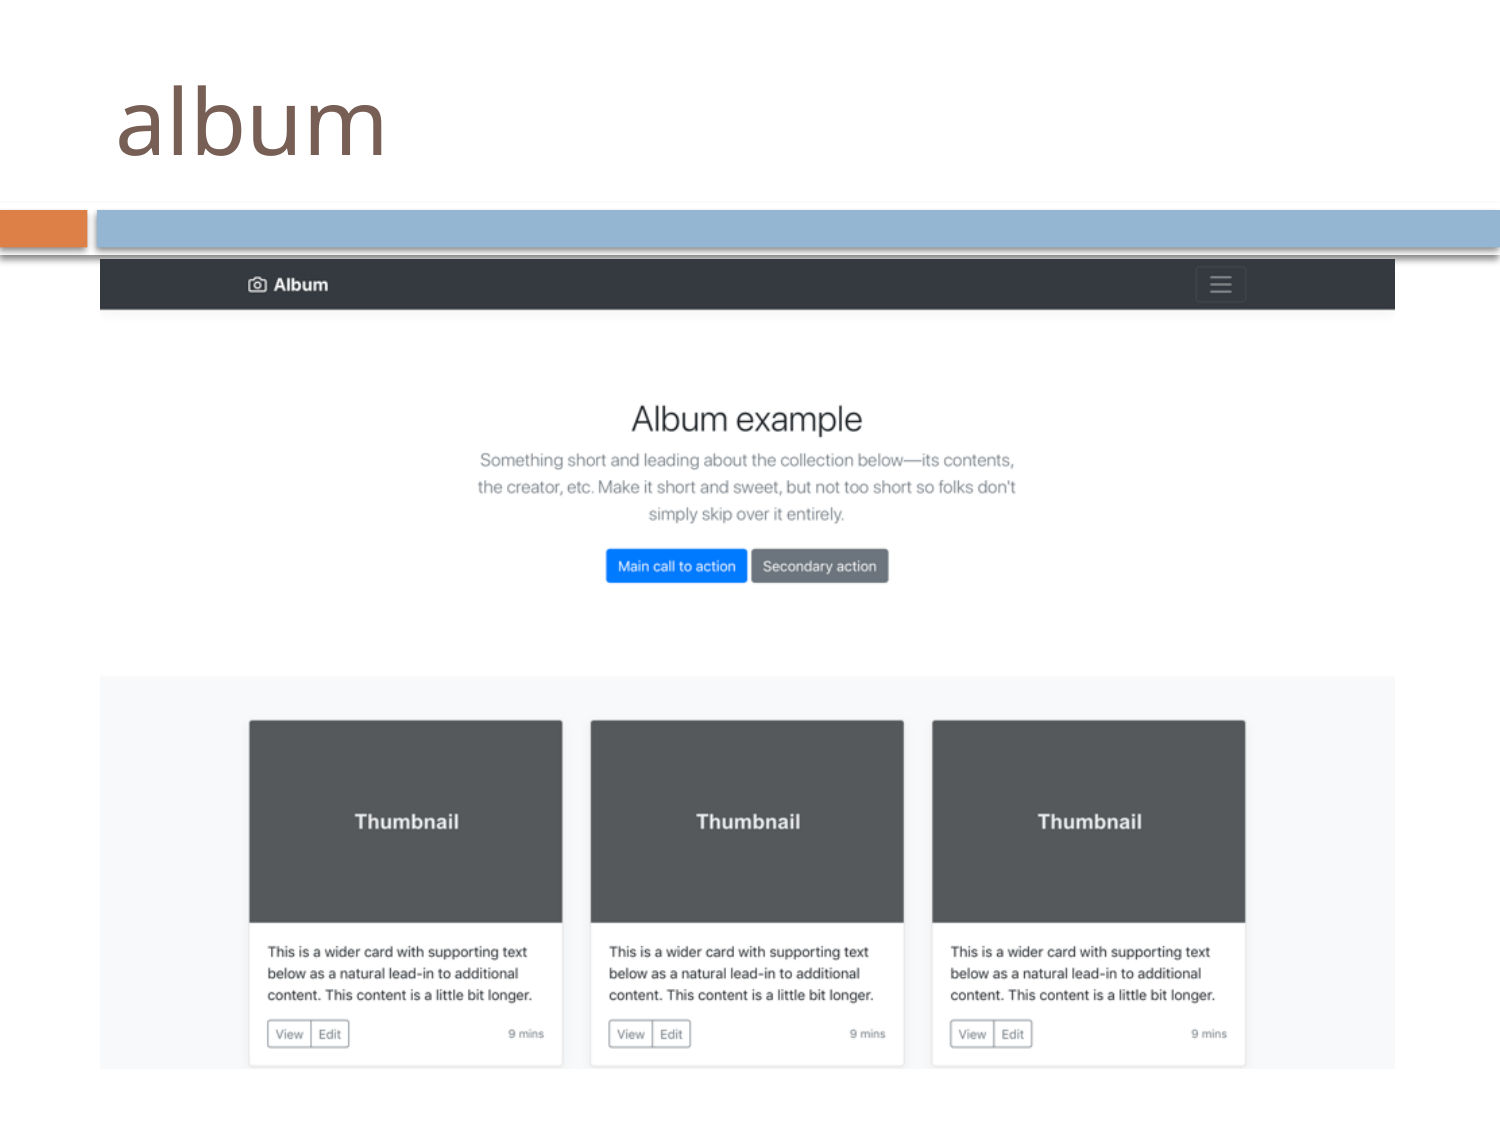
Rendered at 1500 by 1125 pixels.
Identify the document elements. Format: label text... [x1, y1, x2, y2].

title album [100, 37, 1438, 200]
picture [100, 259, 1396, 1070]
